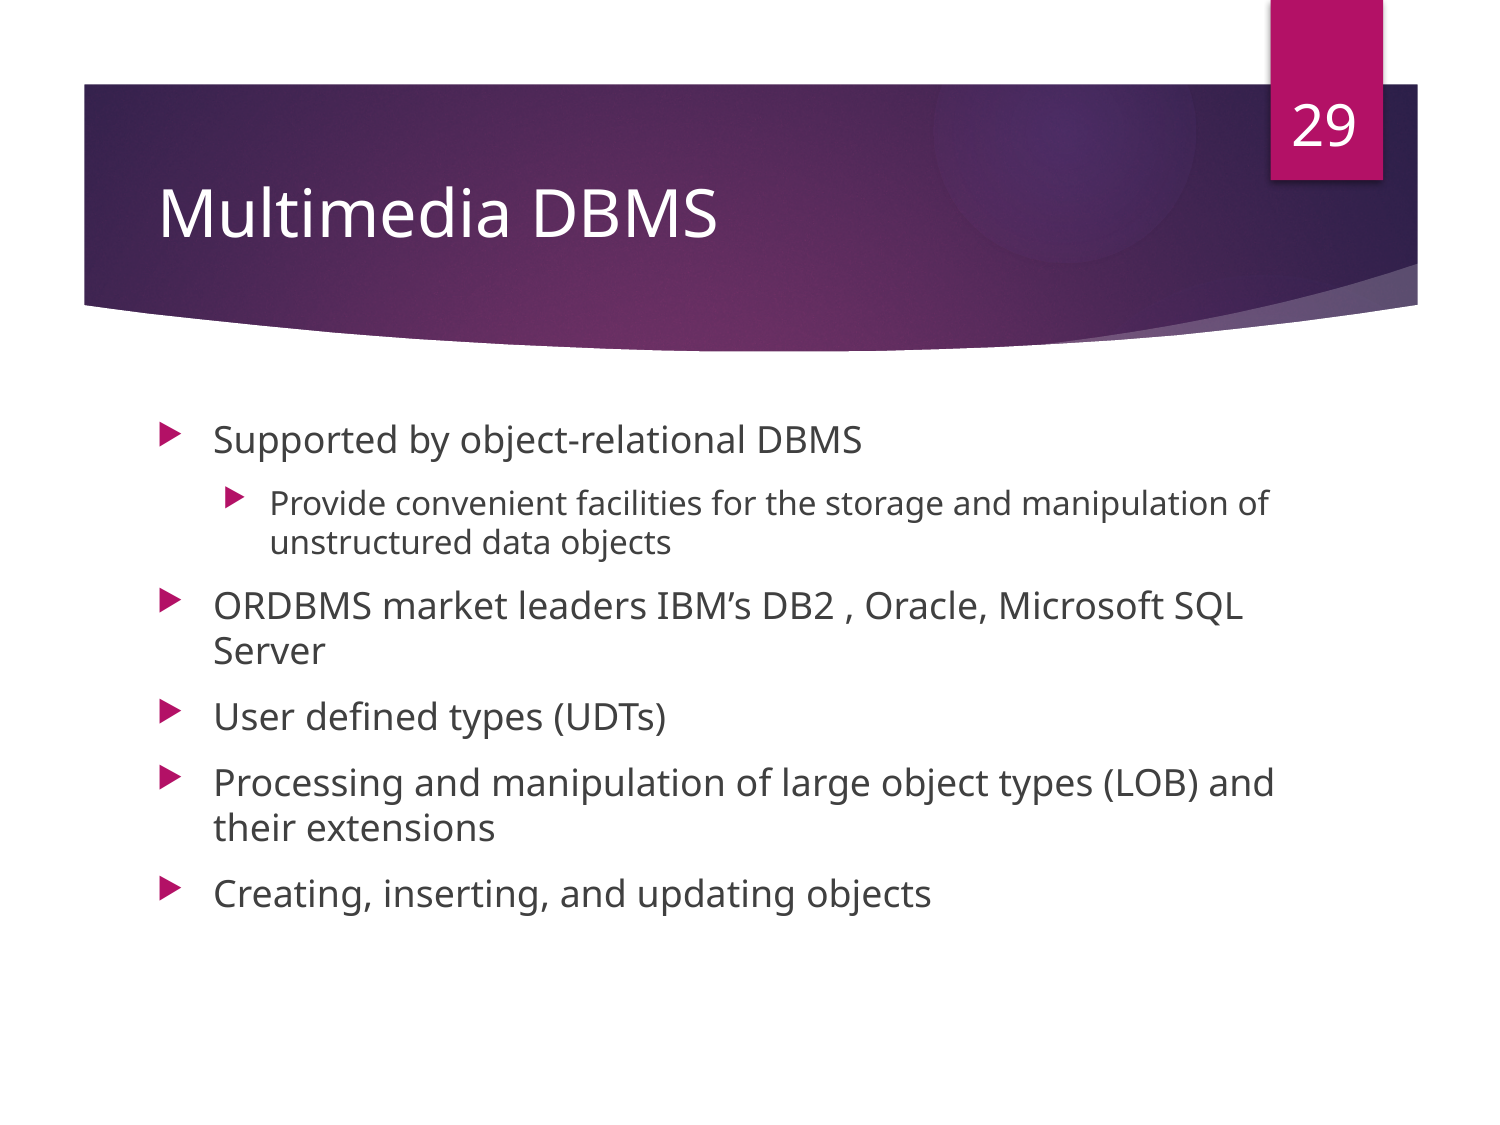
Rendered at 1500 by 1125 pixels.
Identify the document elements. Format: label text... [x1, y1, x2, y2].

slide_number 29 [1259, 48, 1390, 175]
list Supported by object-relational DBMS Provide convenient facilities for the storage and manipulation of unstructured data objects ORDBMS market leaders IBM’s DB2 , Oracle, Microsoft SQL Server User defined types (UDTs) Processing and manipulation of large object types (LOB) and their extensions Creating, inserting, and updating objects [141, 408, 1313, 988]
title Multimedia DBMS [142, 152, 1183, 269]
